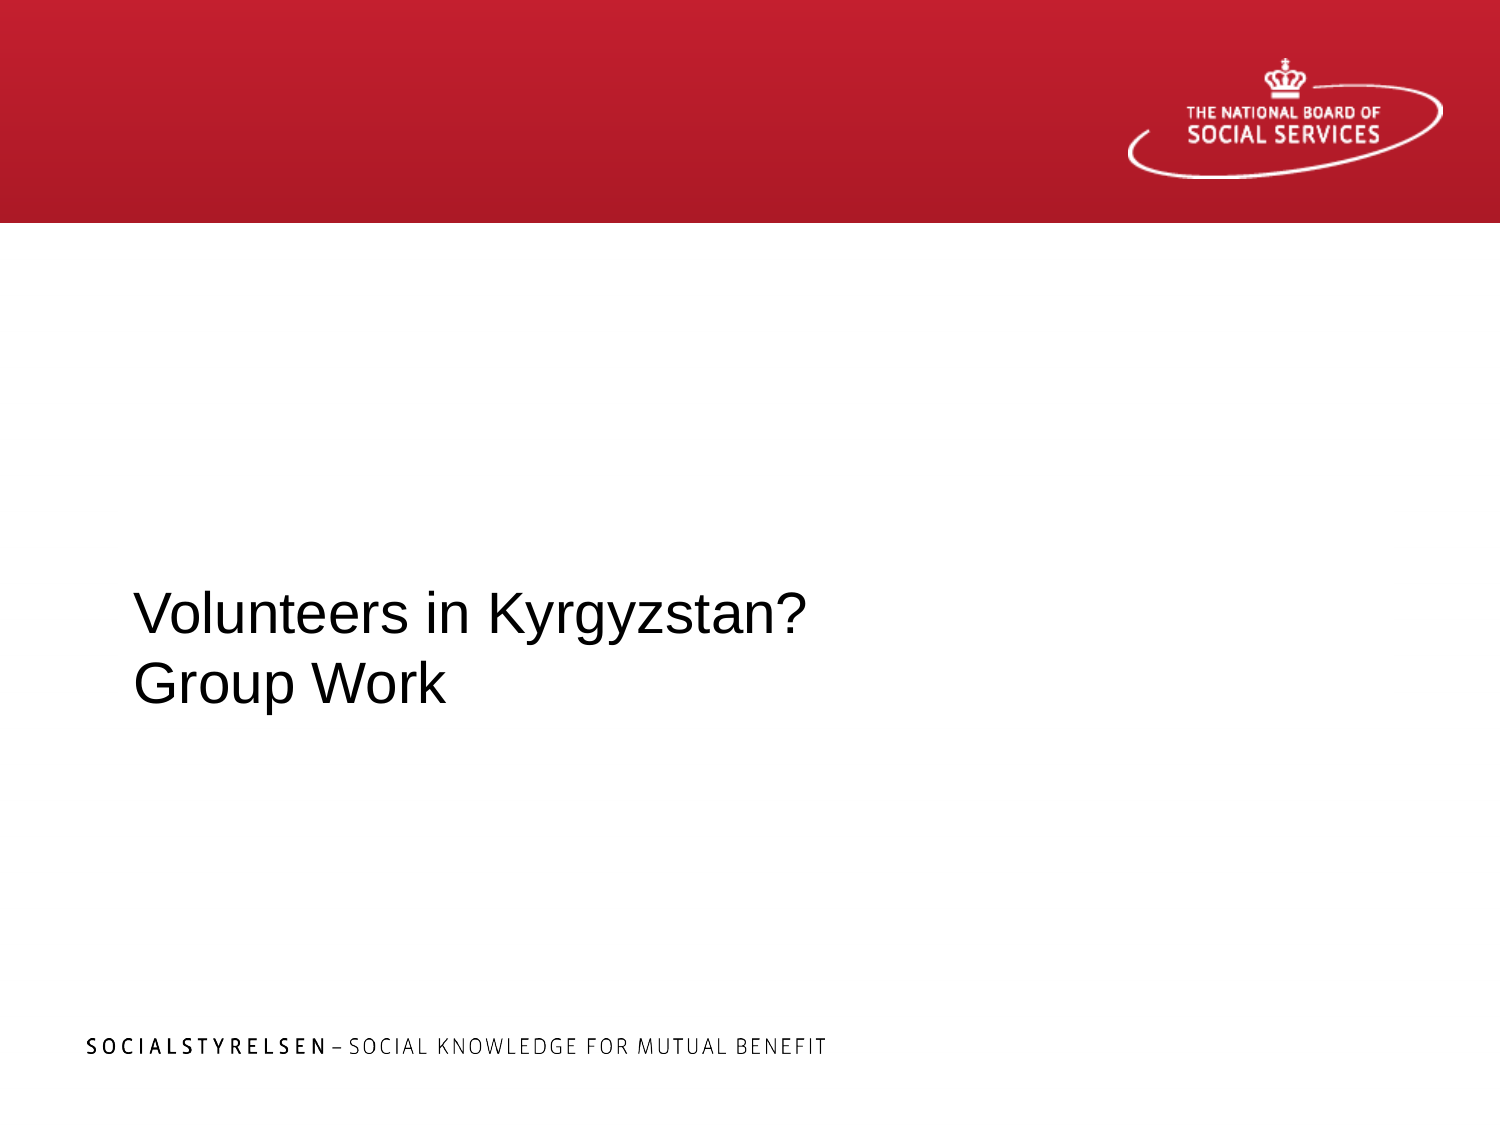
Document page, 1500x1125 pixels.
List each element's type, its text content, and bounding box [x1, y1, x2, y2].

list Volunteers in Kyrgyzstan? Group Work [118, 476, 1394, 724]
picture [0, 223, 1500, 1125]
picture [1128, 58, 1443, 179]
